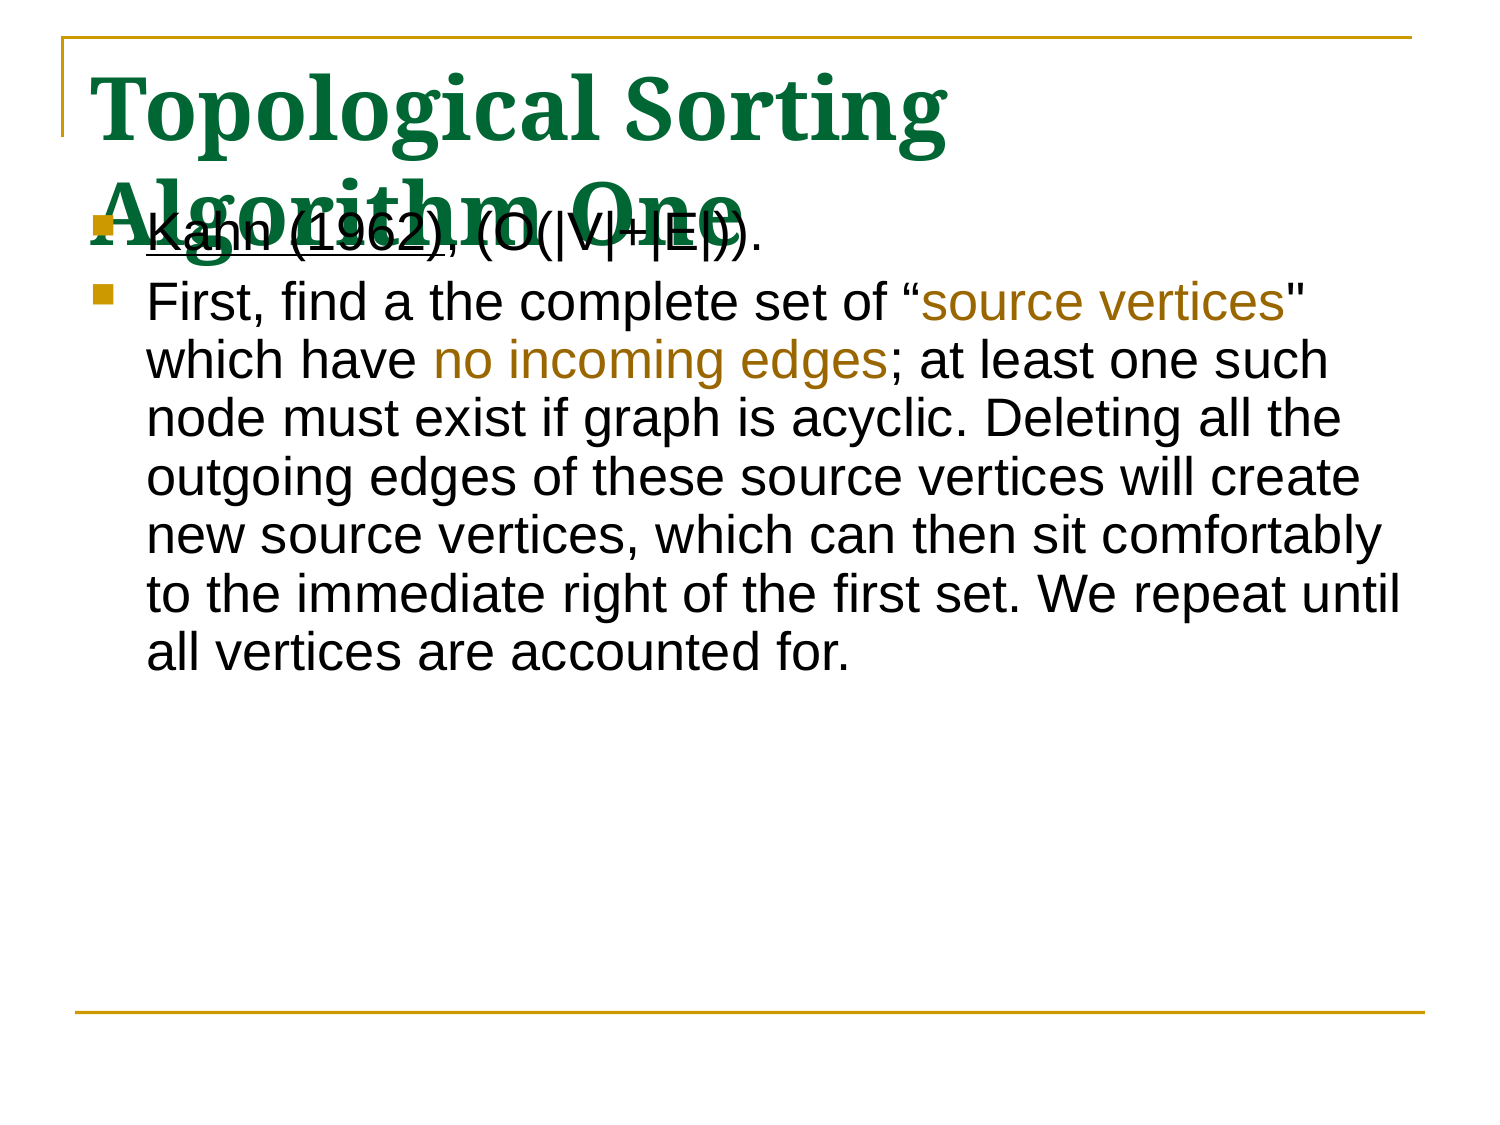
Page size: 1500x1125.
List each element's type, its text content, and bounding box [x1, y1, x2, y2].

title Topological Sorting Algorithm One [74, 45, 1426, 196]
list Kahn (1962), (O(|V|+|E|)). First, find a the complete set of “source vertices" which have no incoming edges; at least one such node must exist if graph is acyclic. Deleting all the outgoing edges of these source vertices will create new source vertices, which can then sit comfortably to the immediate right of the first set. We repeat until all vertices are accounted for. [74, 196, 1426, 1071]
